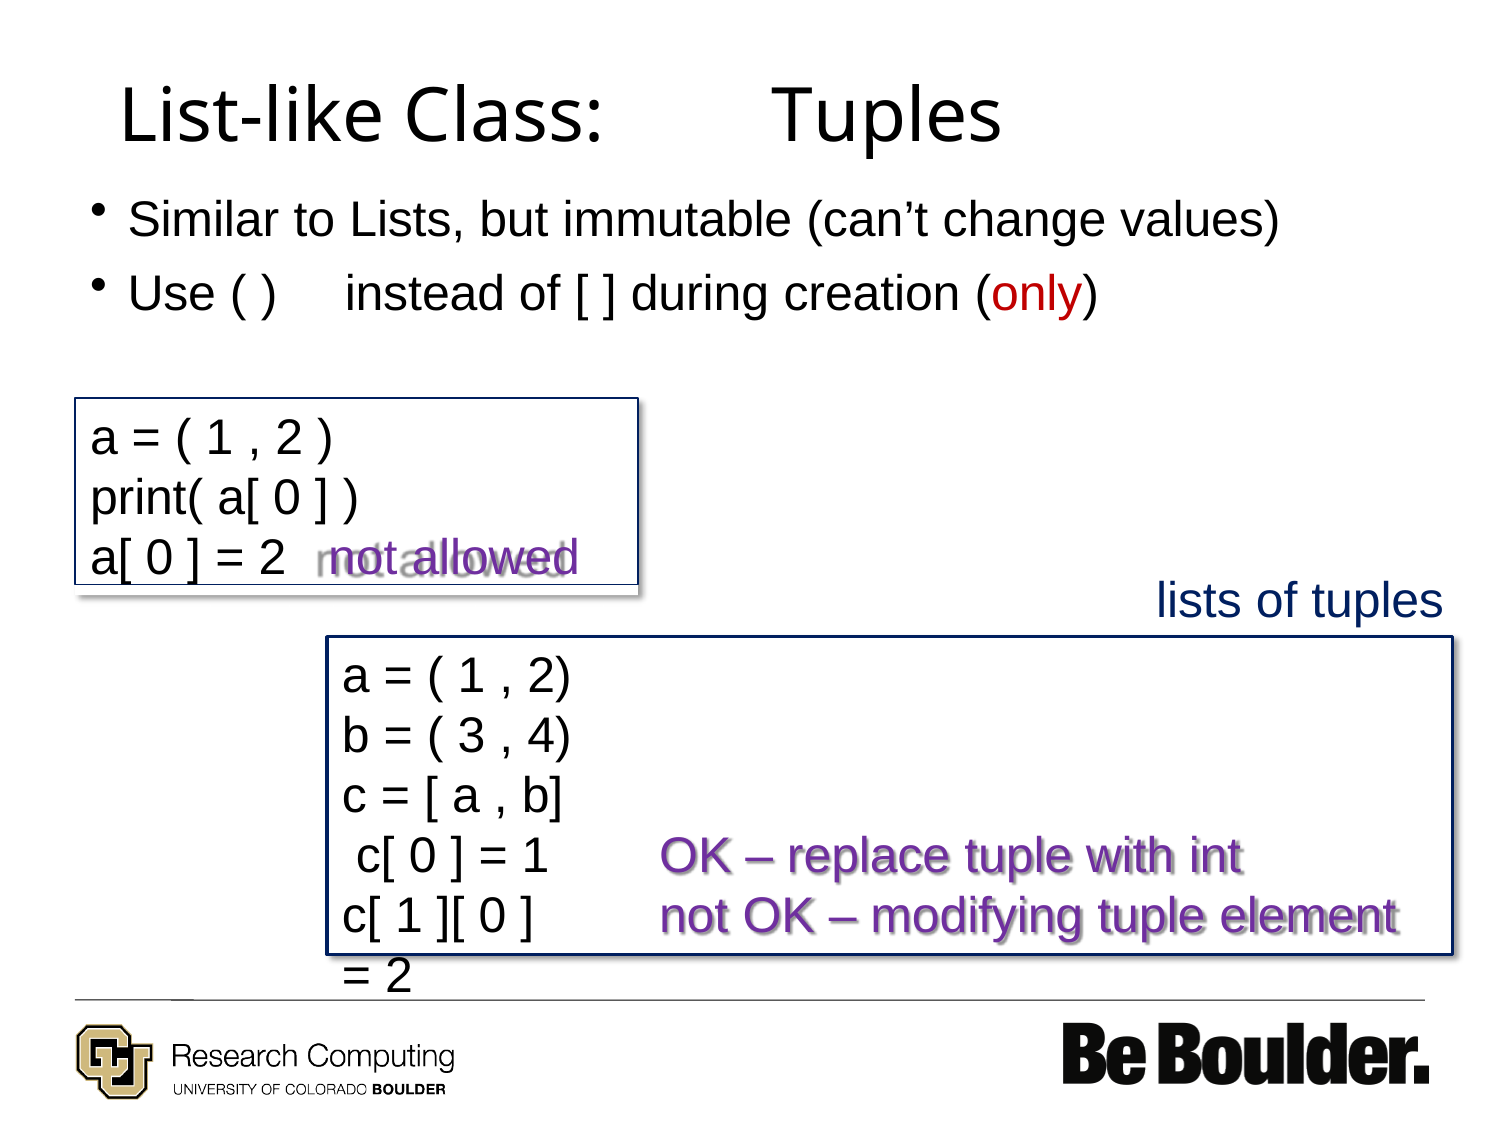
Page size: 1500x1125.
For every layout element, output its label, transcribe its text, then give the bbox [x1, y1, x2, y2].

picture [75, 1024, 454, 1100]
text_box lists of tuples [1154, 564, 1448, 622]
title List-like Class: Tuples [116, 64, 1044, 169]
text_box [55, 386, 650, 634]
picture [1063, 1022, 1430, 1085]
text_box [627, 867, 1434, 980]
text_box Similar to Lists, but immutable (can’t change values) Use ( ) instead of [ ] during creation (only) [87, 169, 1286, 321]
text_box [307, 624, 1467, 992]
